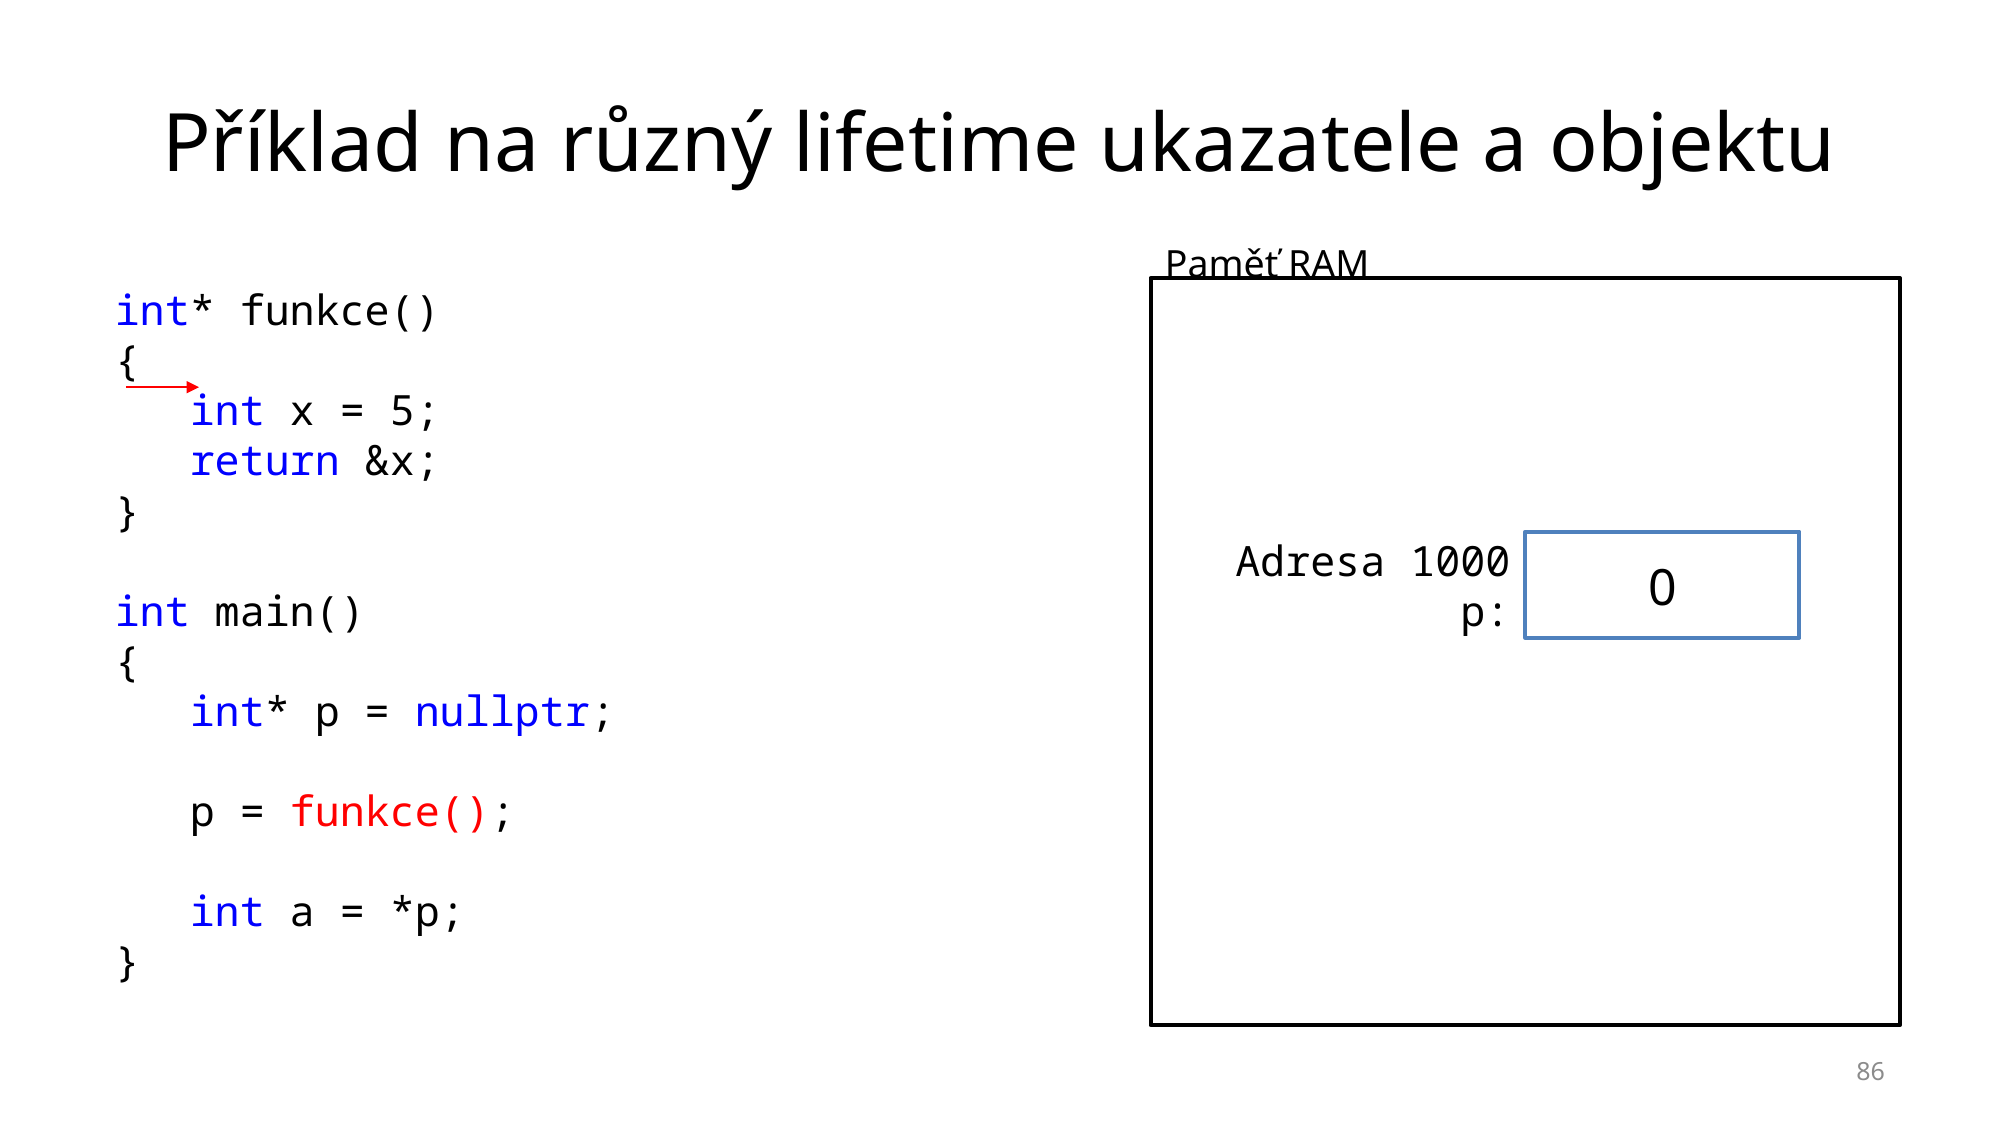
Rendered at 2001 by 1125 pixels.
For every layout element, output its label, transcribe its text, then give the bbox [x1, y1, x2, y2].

text_box [1149, 276, 1902, 1027]
title Příklad na různý lifetime ukazatele a objektu [99, 45, 1900, 233]
text_box int* funkce() { int x = 5; return &x; } int main() { int* p = nullptr; p = funkce(); int a = *p; } [99, 276, 698, 992]
slide_number 86 [1433, 1042, 1900, 1103]
text_box Paměť RAM [1150, 232, 1429, 293]
text_box Adresa 1000 p: [1213, 527, 1526, 643]
text_box 0 [1526, 530, 1801, 640]
